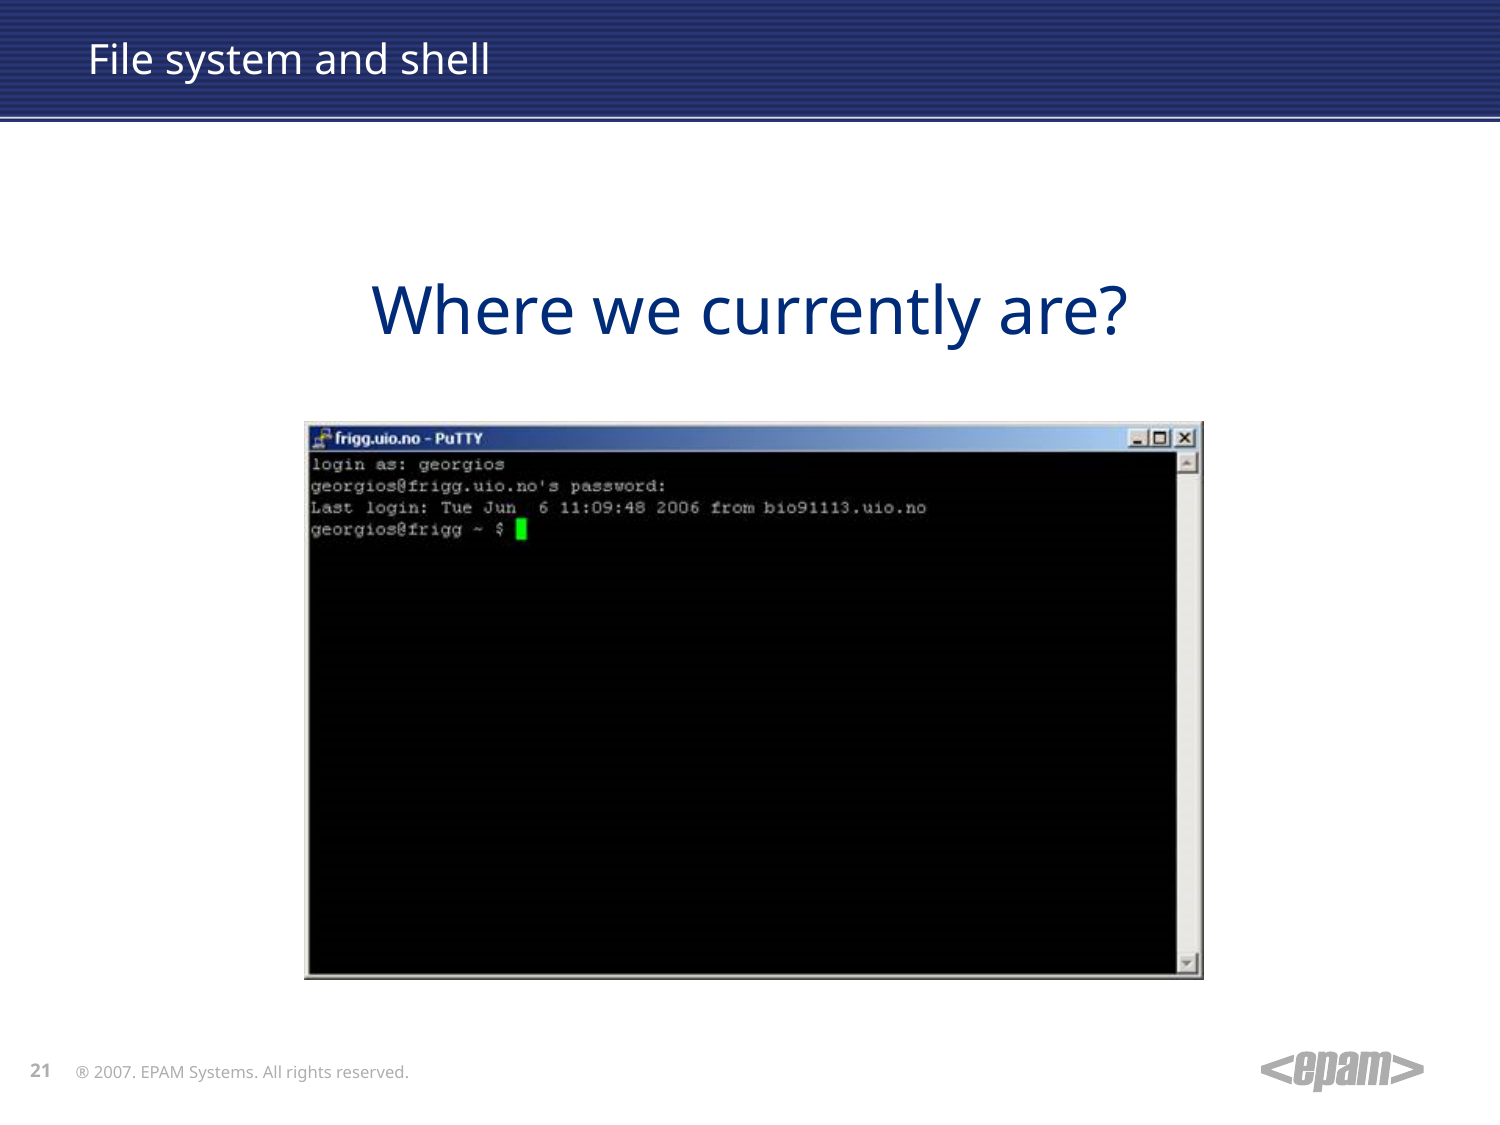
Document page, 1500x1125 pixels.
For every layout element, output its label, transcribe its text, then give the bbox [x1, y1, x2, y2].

picture [304, 421, 1204, 980]
text_box 21 [12, 1054, 69, 1090]
subtitle Where we currently are? [77, 178, 1424, 505]
picture [0, 0, 1500, 122]
text_box File system and shell [72, 25, 1423, 91]
